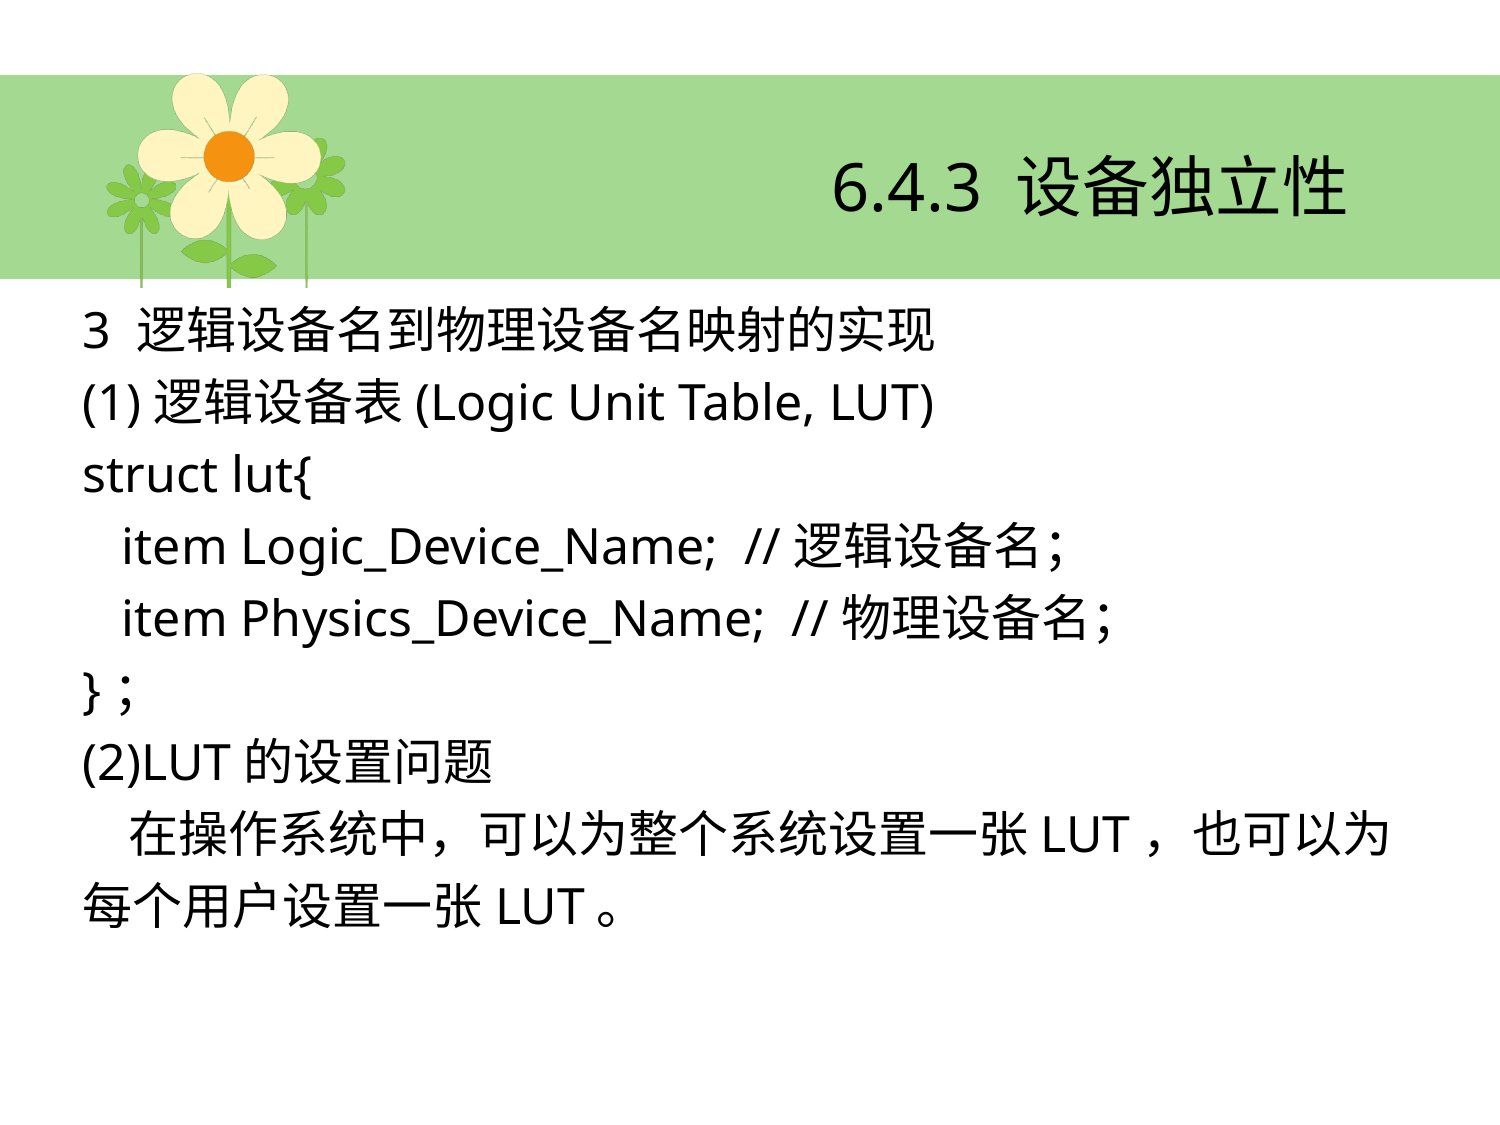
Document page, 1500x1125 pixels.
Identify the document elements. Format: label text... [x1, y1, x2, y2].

list 3 逻辑设备名到物理设备名映射的实现 (1)逻辑设备表(Logic Unit Table, LUT) struct lut{ item Logic_Device_Name; //逻辑设备名； item Physics_Device_Name; //物理设备名； }； (2)LUT的设置问题 在操作系统中，可以为整个系统设置一张LUT，也可以为每个用户设置一张LUT。 [64, 288, 1442, 1022]
picture [0, 0, 1500, 289]
